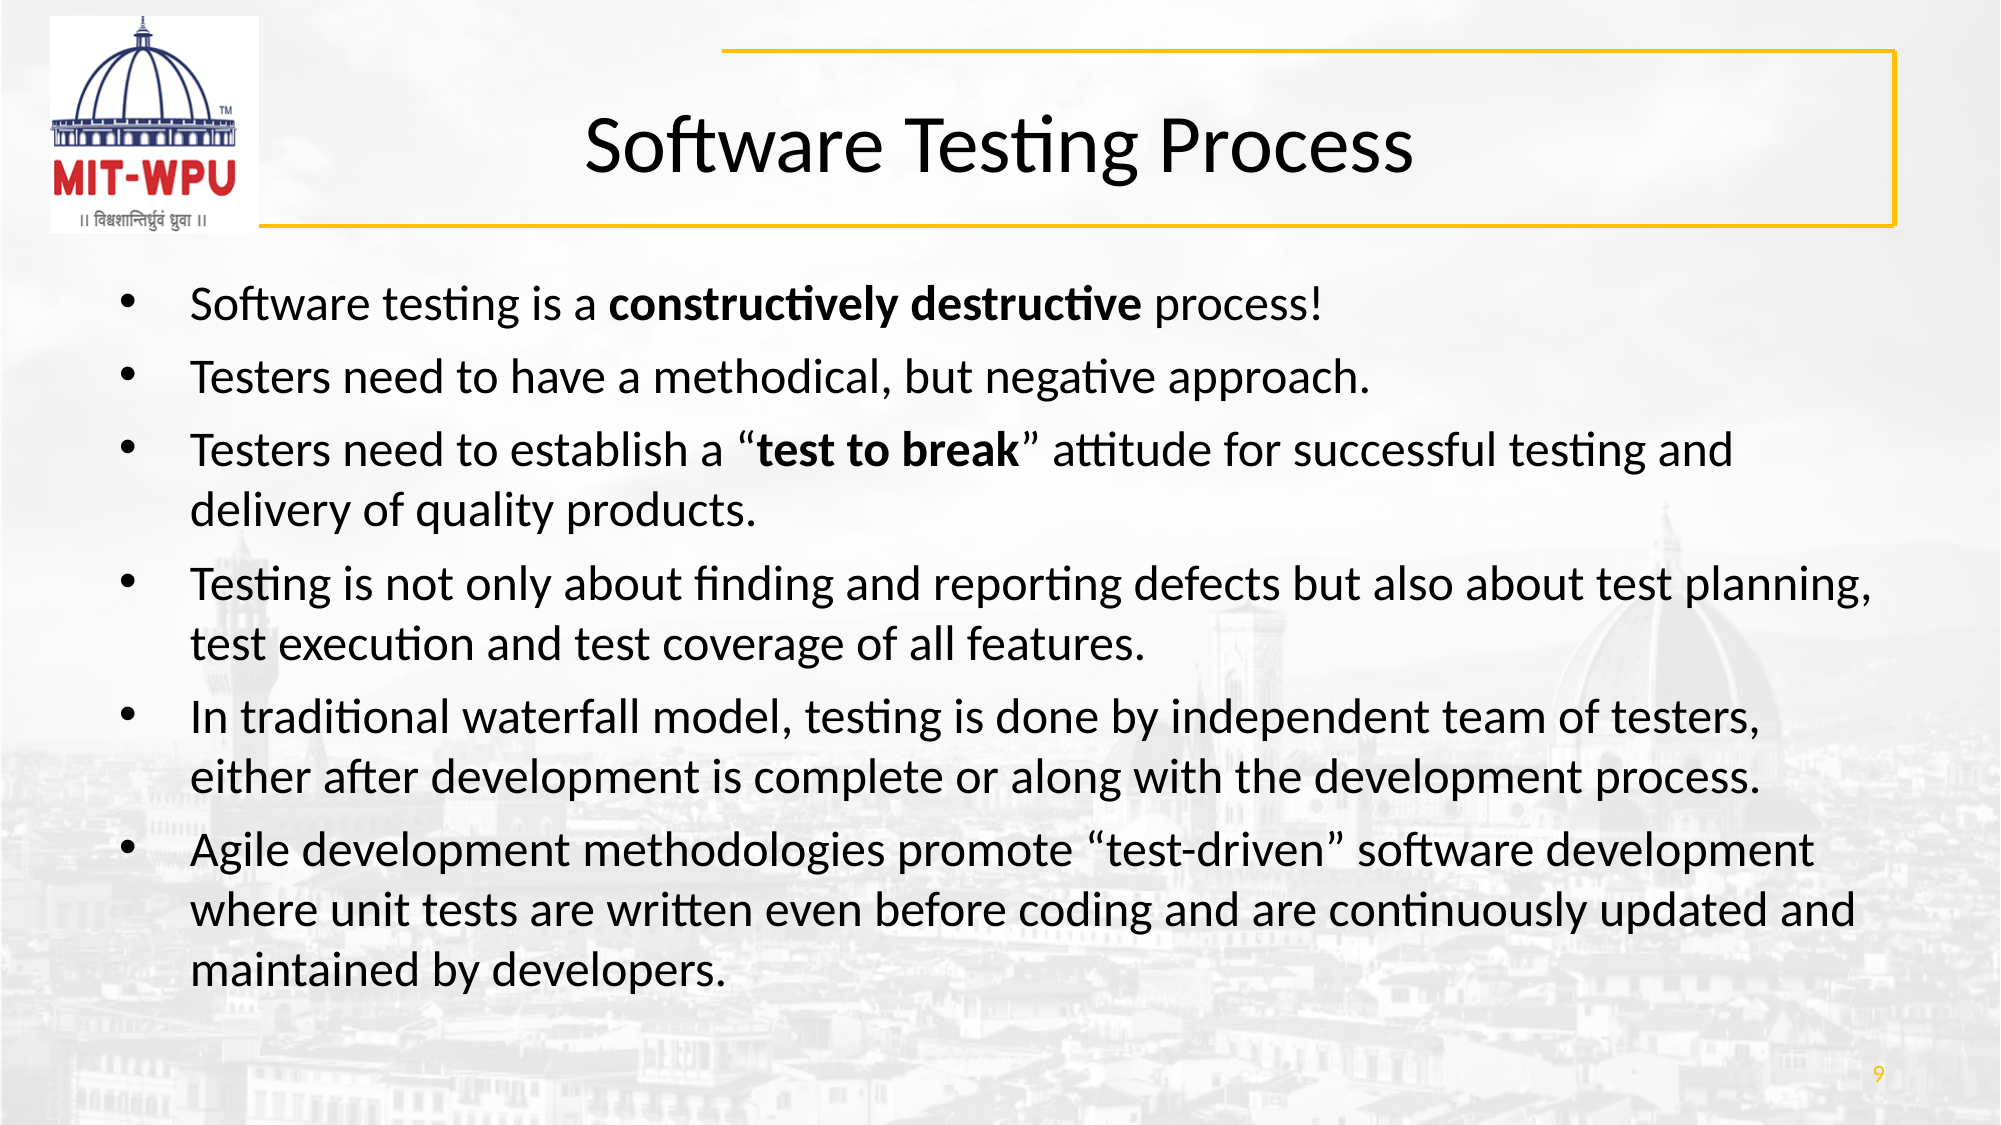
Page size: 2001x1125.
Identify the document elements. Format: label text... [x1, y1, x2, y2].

title Software Testing Process [99, 45, 1900, 233]
list Software testing is a constructively destructive process! Testers need to have a methodical, but negative approach. Testers need to establish a “test to break” attitude for successful testing and delivery of quality products. Testing is not only about finding and reporting defects but also about test planning, test execution and test coverage of all features. In traditional waterfall model, testing is done by independent team of testers, either after development is complete or along with the development process. Agile development methodologies promote “test-driven” software development where unit tests are written even before coding and are continuously updated and maintained by developers. [99, 262, 1900, 1005]
slide_number ‹#› [1433, 1042, 1900, 1103]
picture [50, 16, 259, 233]
